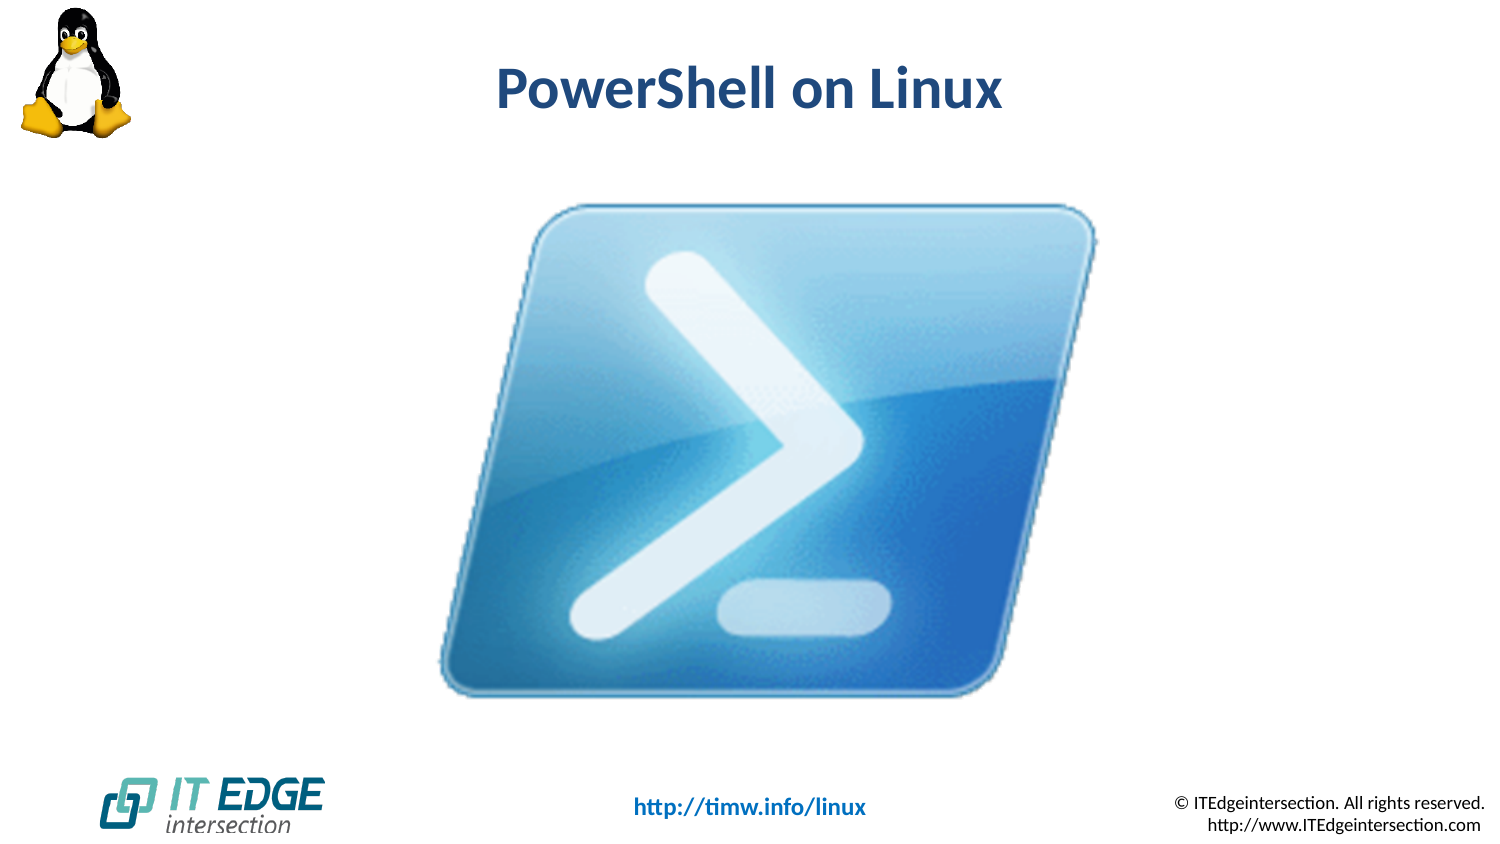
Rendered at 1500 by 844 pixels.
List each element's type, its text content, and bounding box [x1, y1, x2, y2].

title PowerShell on Linux [140, 37, 1426, 132]
picture [13, 0, 137, 144]
picture [376, 196, 1124, 702]
